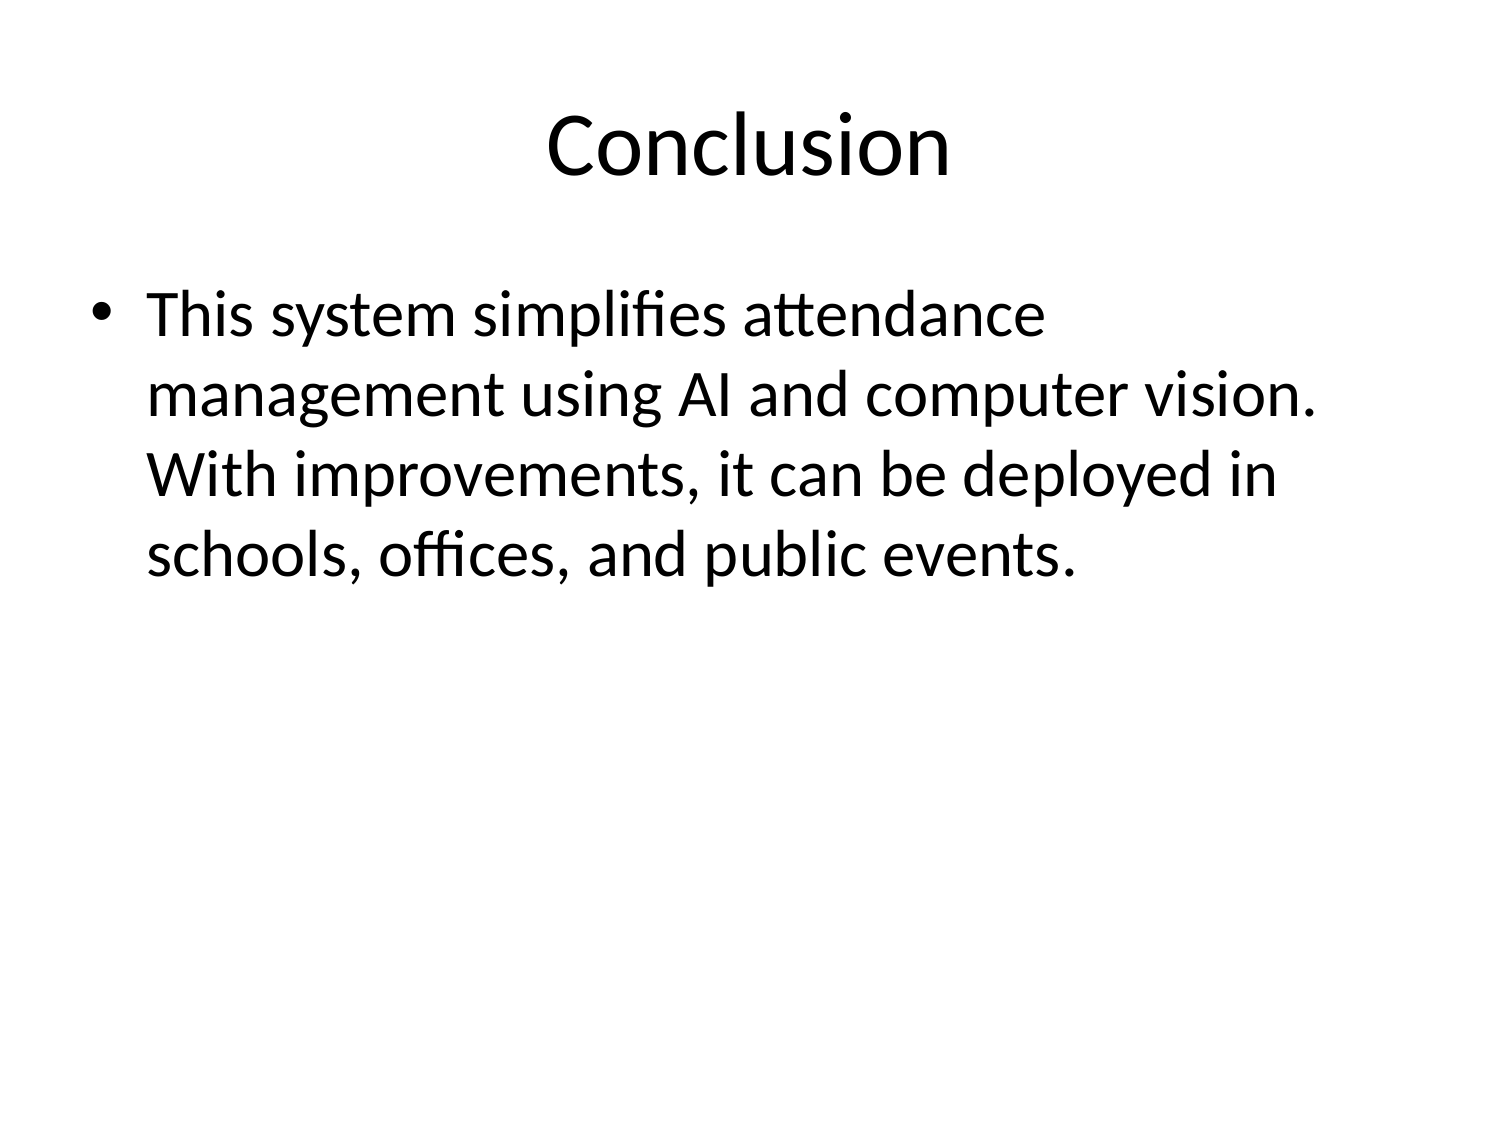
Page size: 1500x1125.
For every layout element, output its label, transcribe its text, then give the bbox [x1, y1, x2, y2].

list This system simplifies attendance management using AI and computer vision. With improvements, it can be deployed in schools, offices, and public events. [75, 262, 1425, 1005]
title Conclusion [75, 45, 1425, 233]
